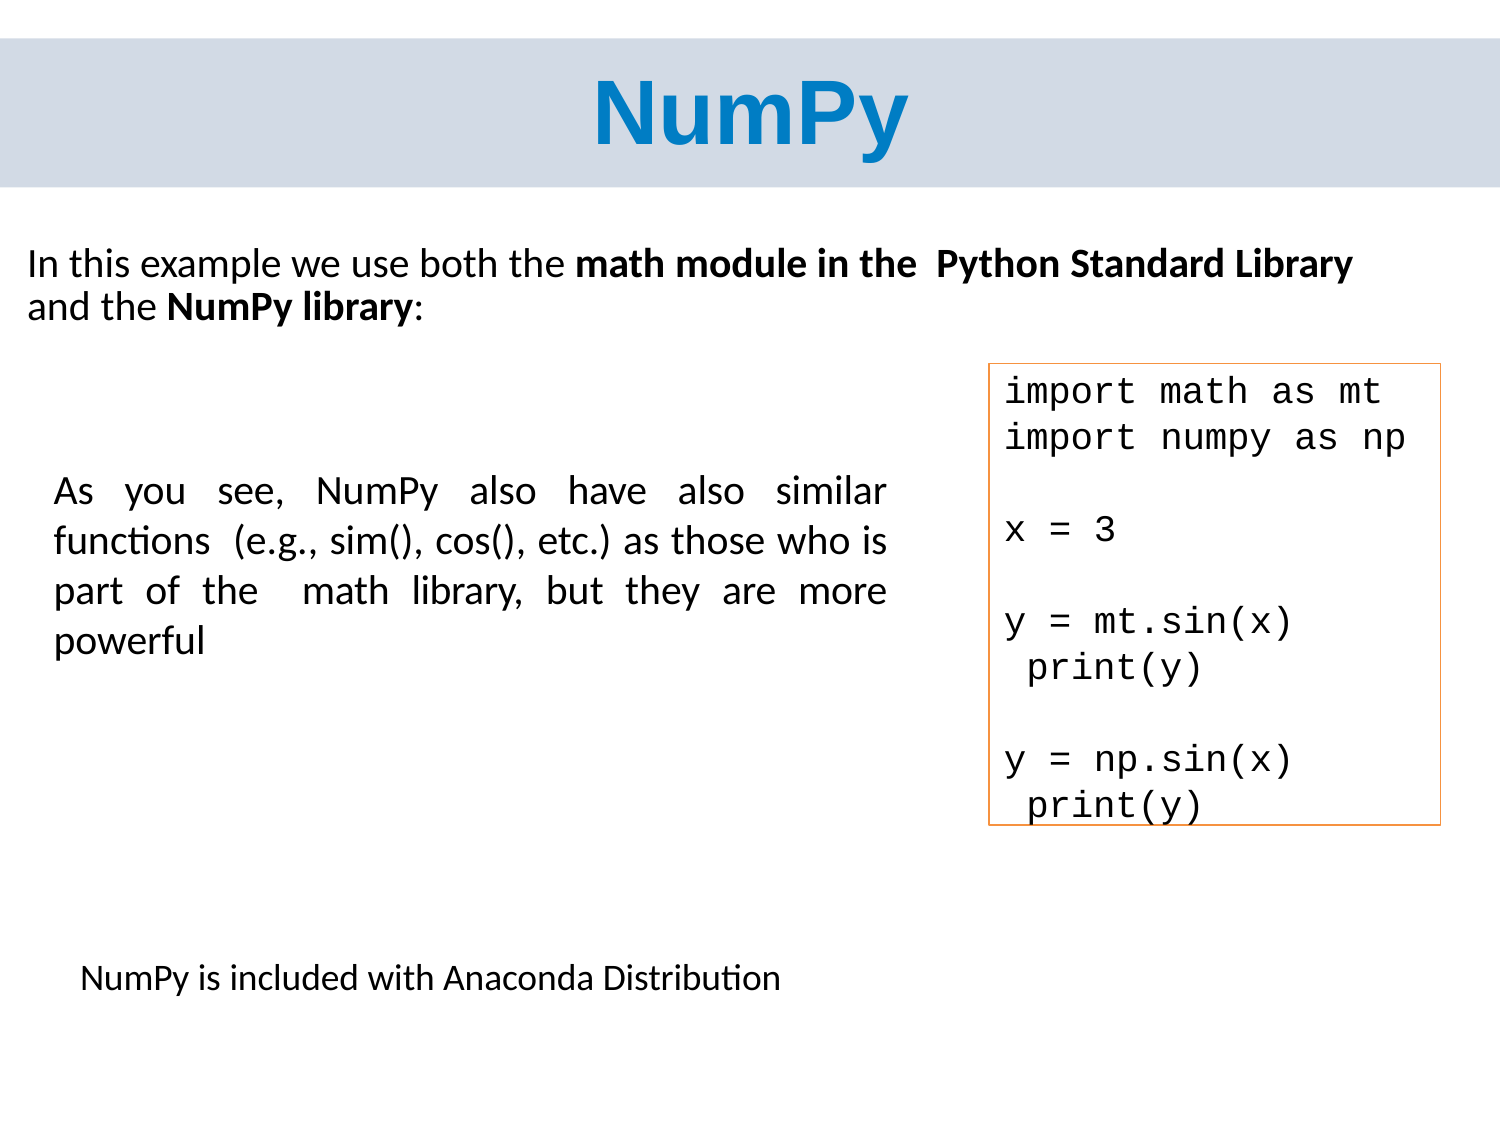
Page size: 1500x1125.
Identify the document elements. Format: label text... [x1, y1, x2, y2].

text_box [0, 38, 582, 188]
text_box As you see, NumPy also have also similar functions (e.g., sim(), cos(), etc.) as those who is part of the math library, but they are more powerful [51, 460, 889, 663]
text_box In this example we use both the math module in the Python Standard Library and the NumPy library: [24, 237, 1356, 330]
text_box [918, 38, 1500, 188]
title NumPy [582, 11, 918, 202]
text_box import math as mt import numpy as np x = 3 y = mt.sin(x) print(y) y = np.sin(x) print(y) [989, 363, 1441, 825]
text_box NumPy is included with Anaconda Distribution [63, 945, 1044, 1006]
